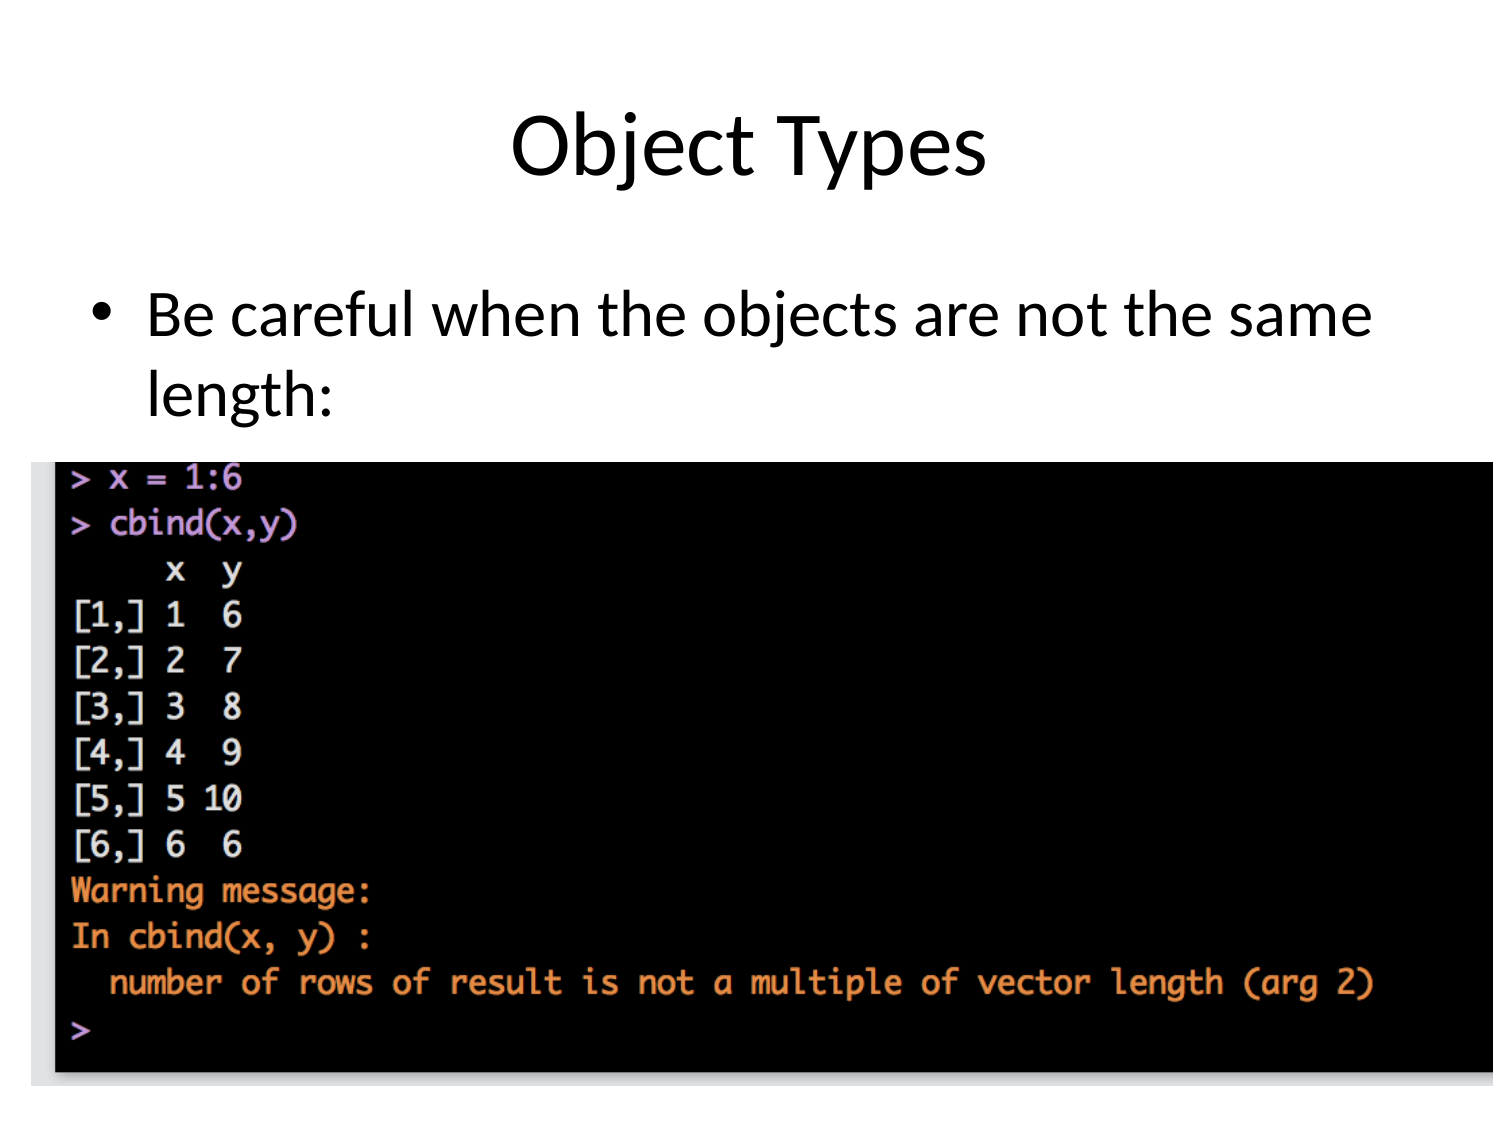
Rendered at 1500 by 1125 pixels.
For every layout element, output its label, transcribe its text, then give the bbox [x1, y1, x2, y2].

picture [30, 462, 1493, 1086]
list Be careful when the objects are not the same length: [75, 262, 1425, 461]
title Object Types [75, 45, 1425, 233]
